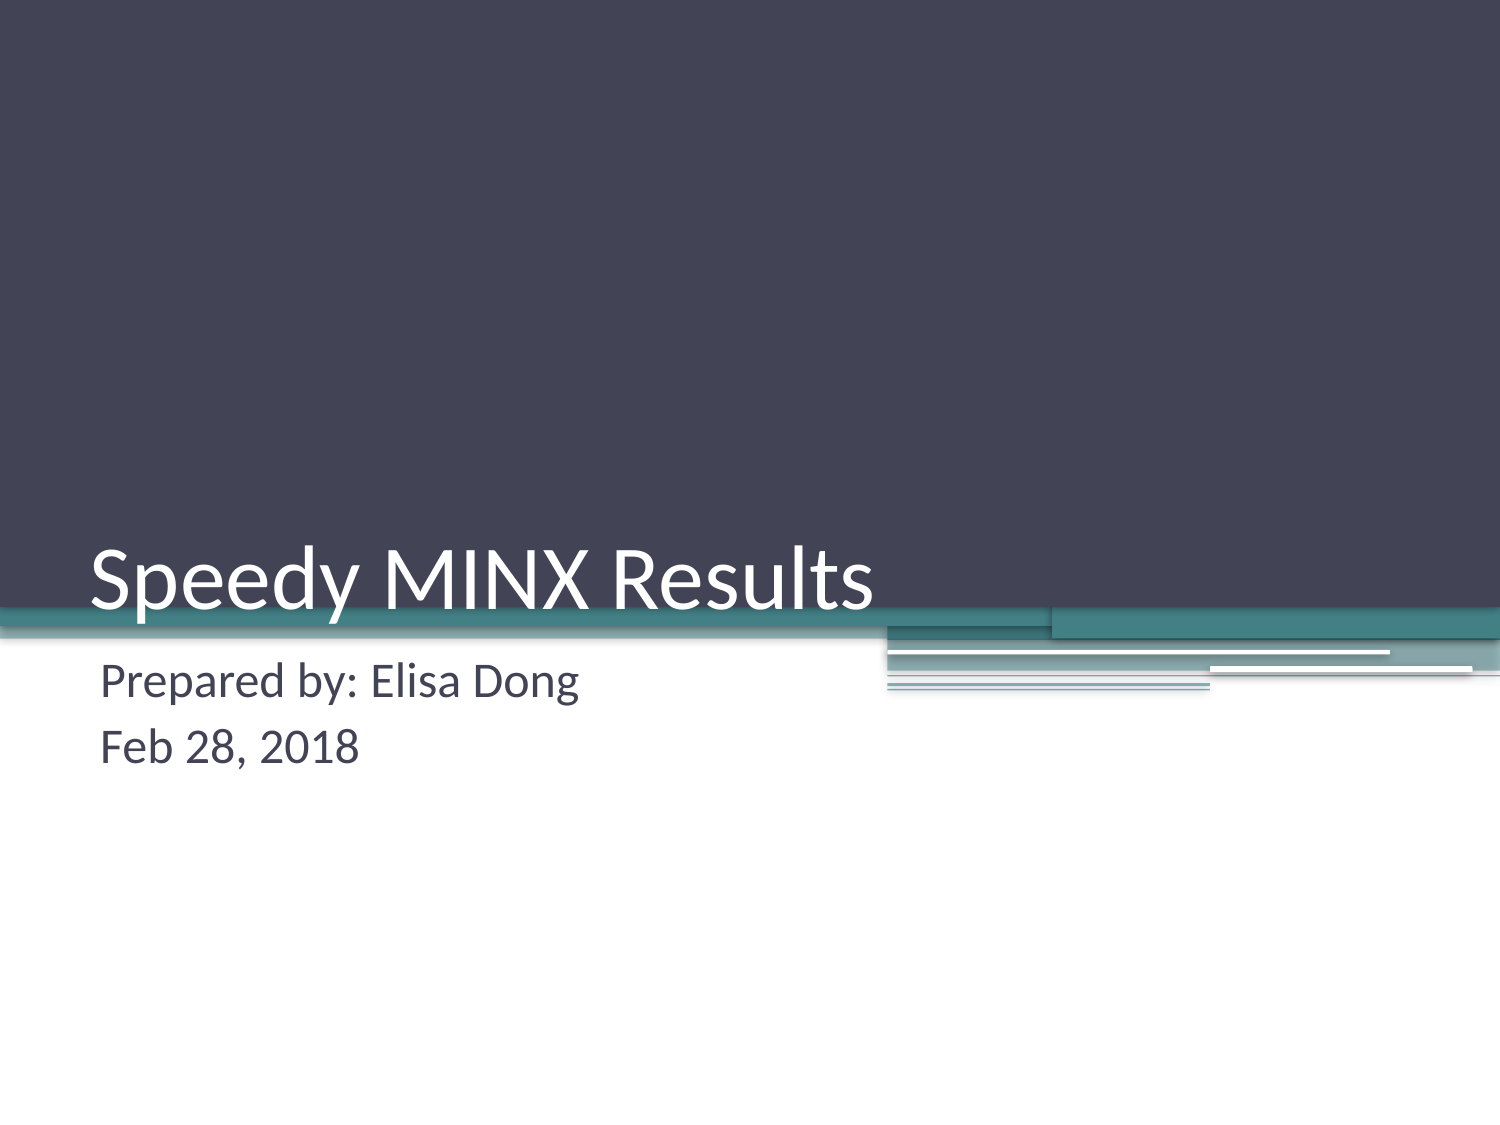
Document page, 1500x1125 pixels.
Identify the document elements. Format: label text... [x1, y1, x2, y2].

subtitle Prepared by: Elisa Dong Feb 28, 2018 [75, 639, 888, 928]
title Speedy MINX Results [75, 394, 1463, 636]
